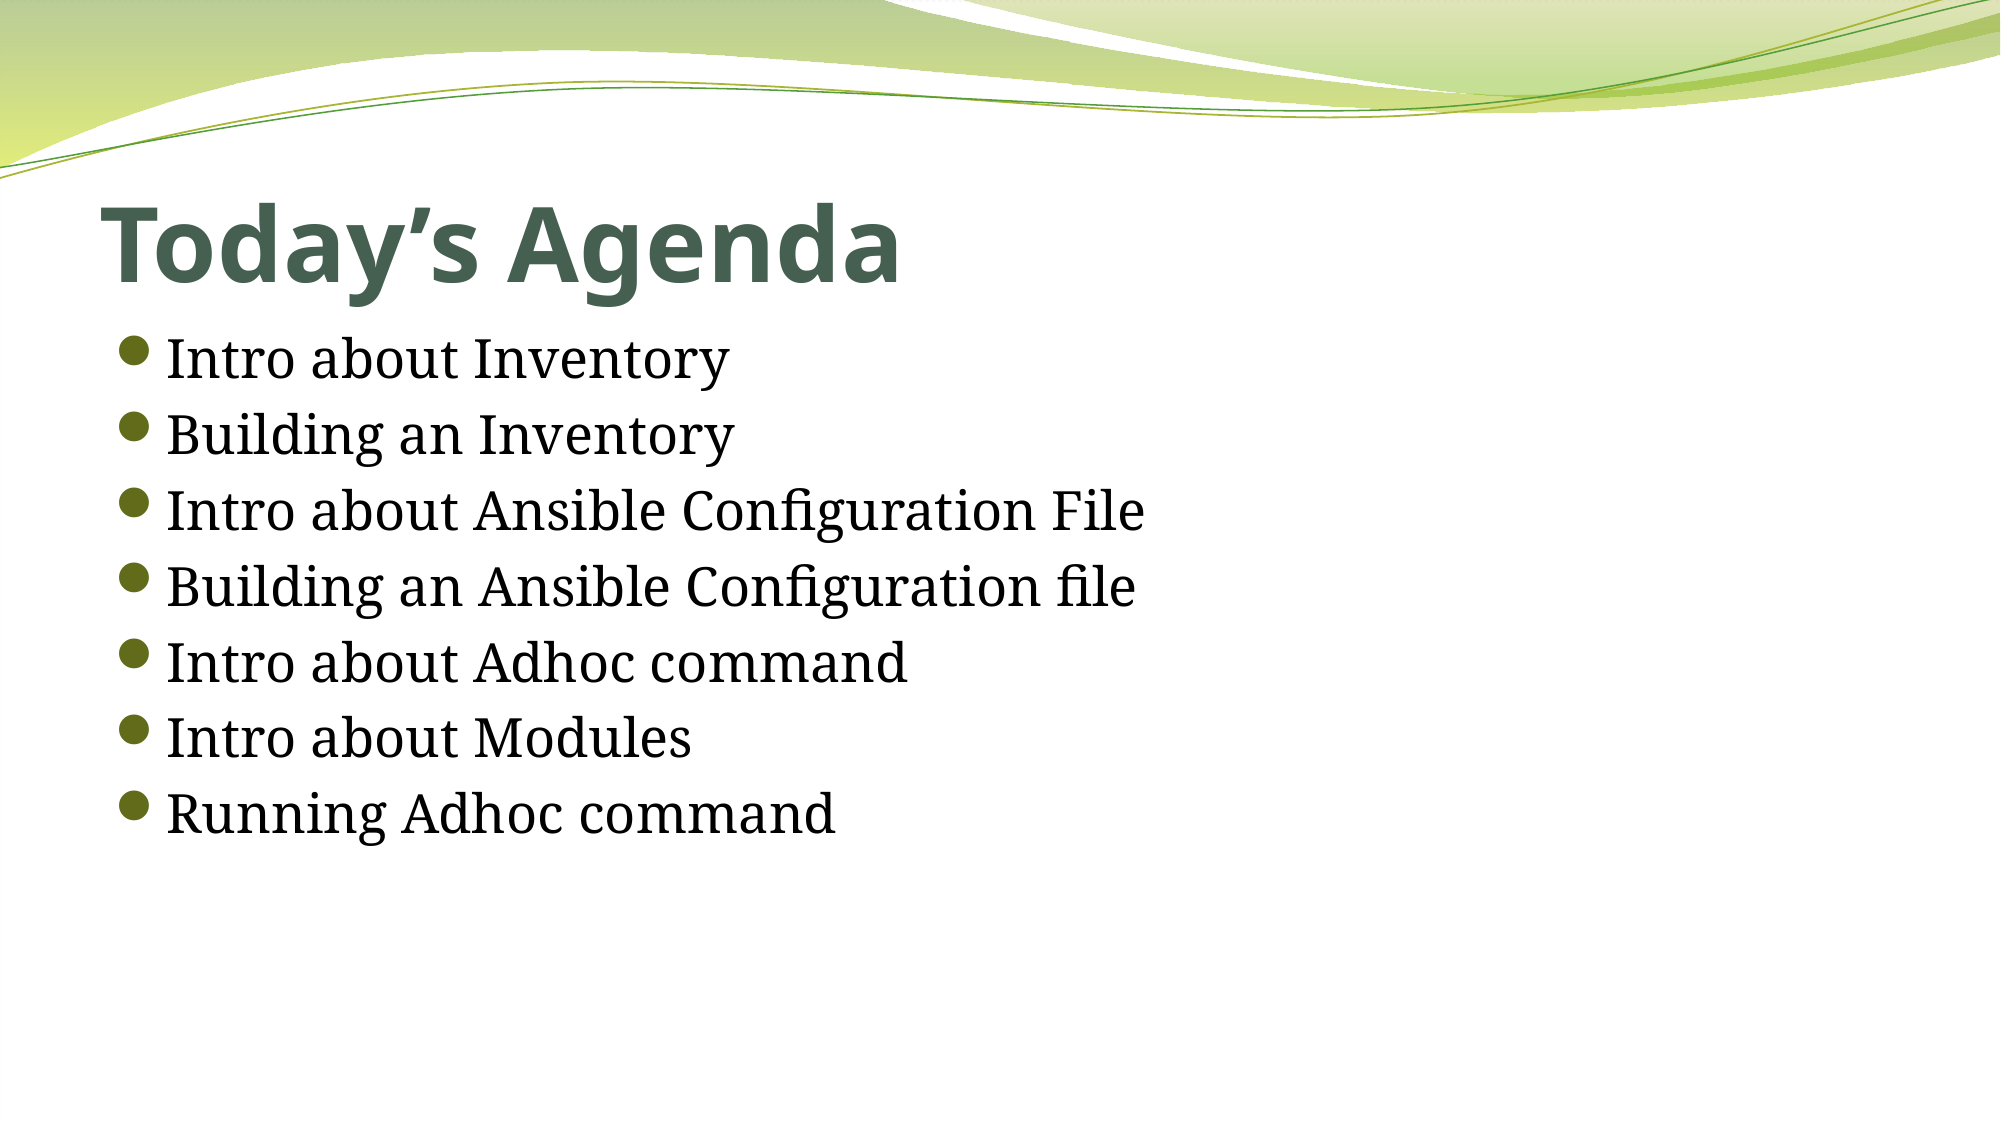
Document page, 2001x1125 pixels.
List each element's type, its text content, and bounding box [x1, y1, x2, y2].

title Today’s Agenda [99, 115, 1900, 303]
list Intro about Inventory Building an Inventory Intro about Ansible Configuration File Building an Ansible Configuration file Intro about Adhoc command Intro about Modules Running Adhoc command [99, 317, 1900, 1038]
